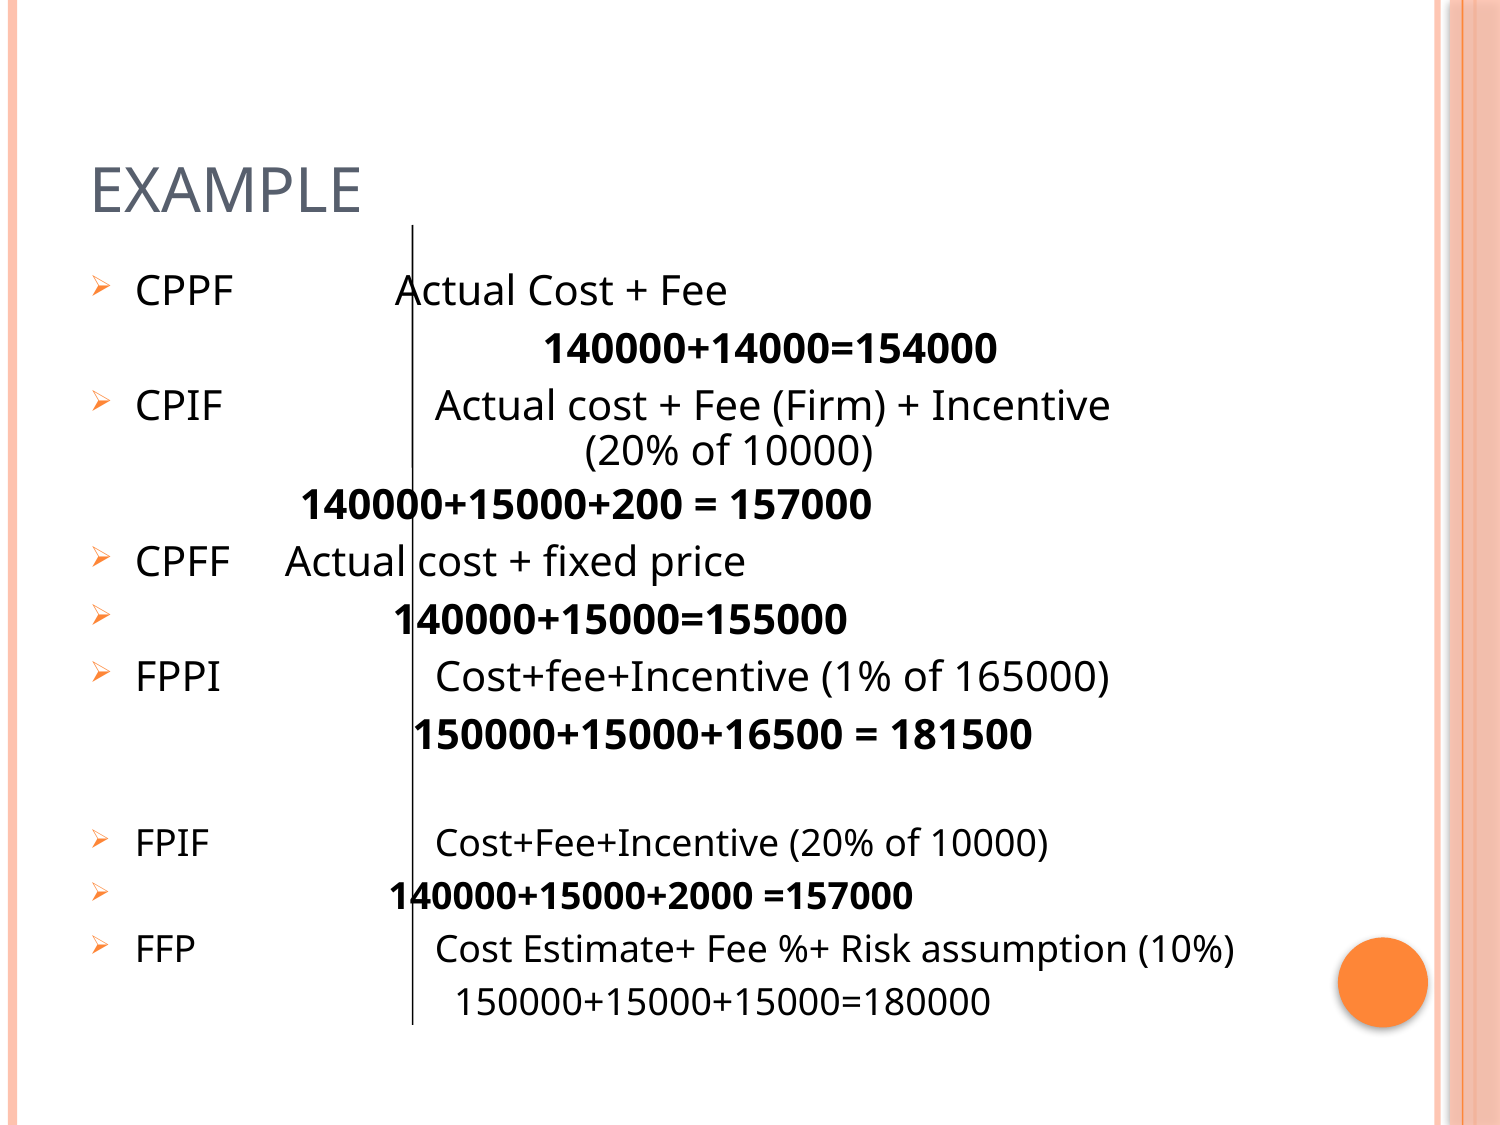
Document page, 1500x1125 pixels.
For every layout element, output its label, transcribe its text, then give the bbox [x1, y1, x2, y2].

title Example [75, 45, 1300, 233]
list CPPF Actual Cost + Fee 140000+14000=154000 CPIF Actual cost + Fee (Firm) + Incentive (20% of 10000) 140000+15000+200 = 157000 CPFF Actual cost + fixed price 140000+15000=155000 FPPI Cost+fee+Incentive (1% of 165000) 150000+15000+16500 = 181500 FPIF Cost+Fee+Incentive (20% of 10000) 140000+15000+2000 =157000 FFP Cost Estimate+ Fee %+ Risk assumption (10%) 150000+15000+15000=180000 [75, 262, 1300, 1062]
